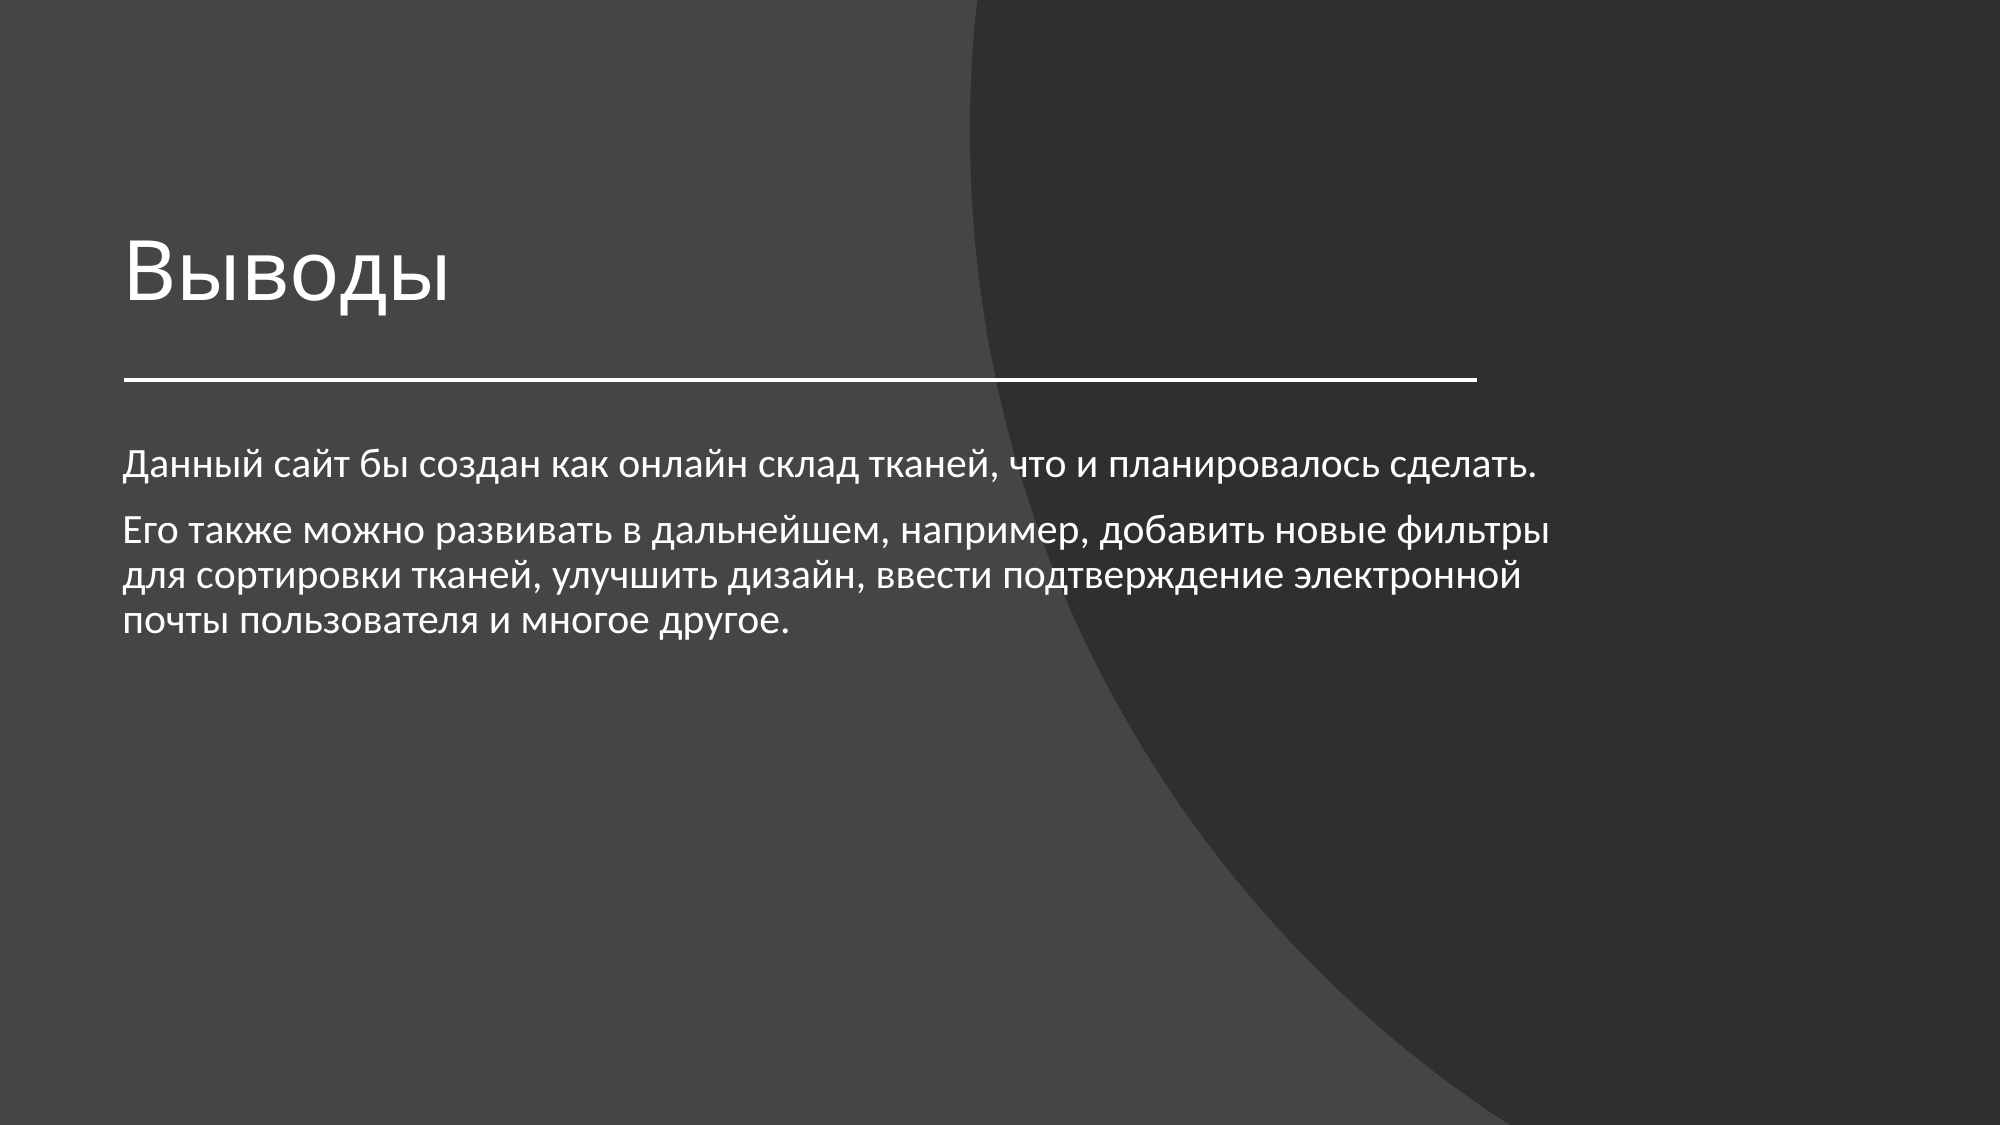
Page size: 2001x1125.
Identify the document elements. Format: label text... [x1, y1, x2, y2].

title Выводы [107, 59, 1586, 327]
list Данный сайт бы создан как онлайн склад тканей, что и планировалось сделать. Его также можно развивать в дальнейшем, например, добавить новые фильтры для сортировки тканей, улучшить дизайн, ввести подтверждение электронной почты пользователя и многое другое. [107, 433, 1586, 980]
text_box [971, 0, 2000, 1125]
